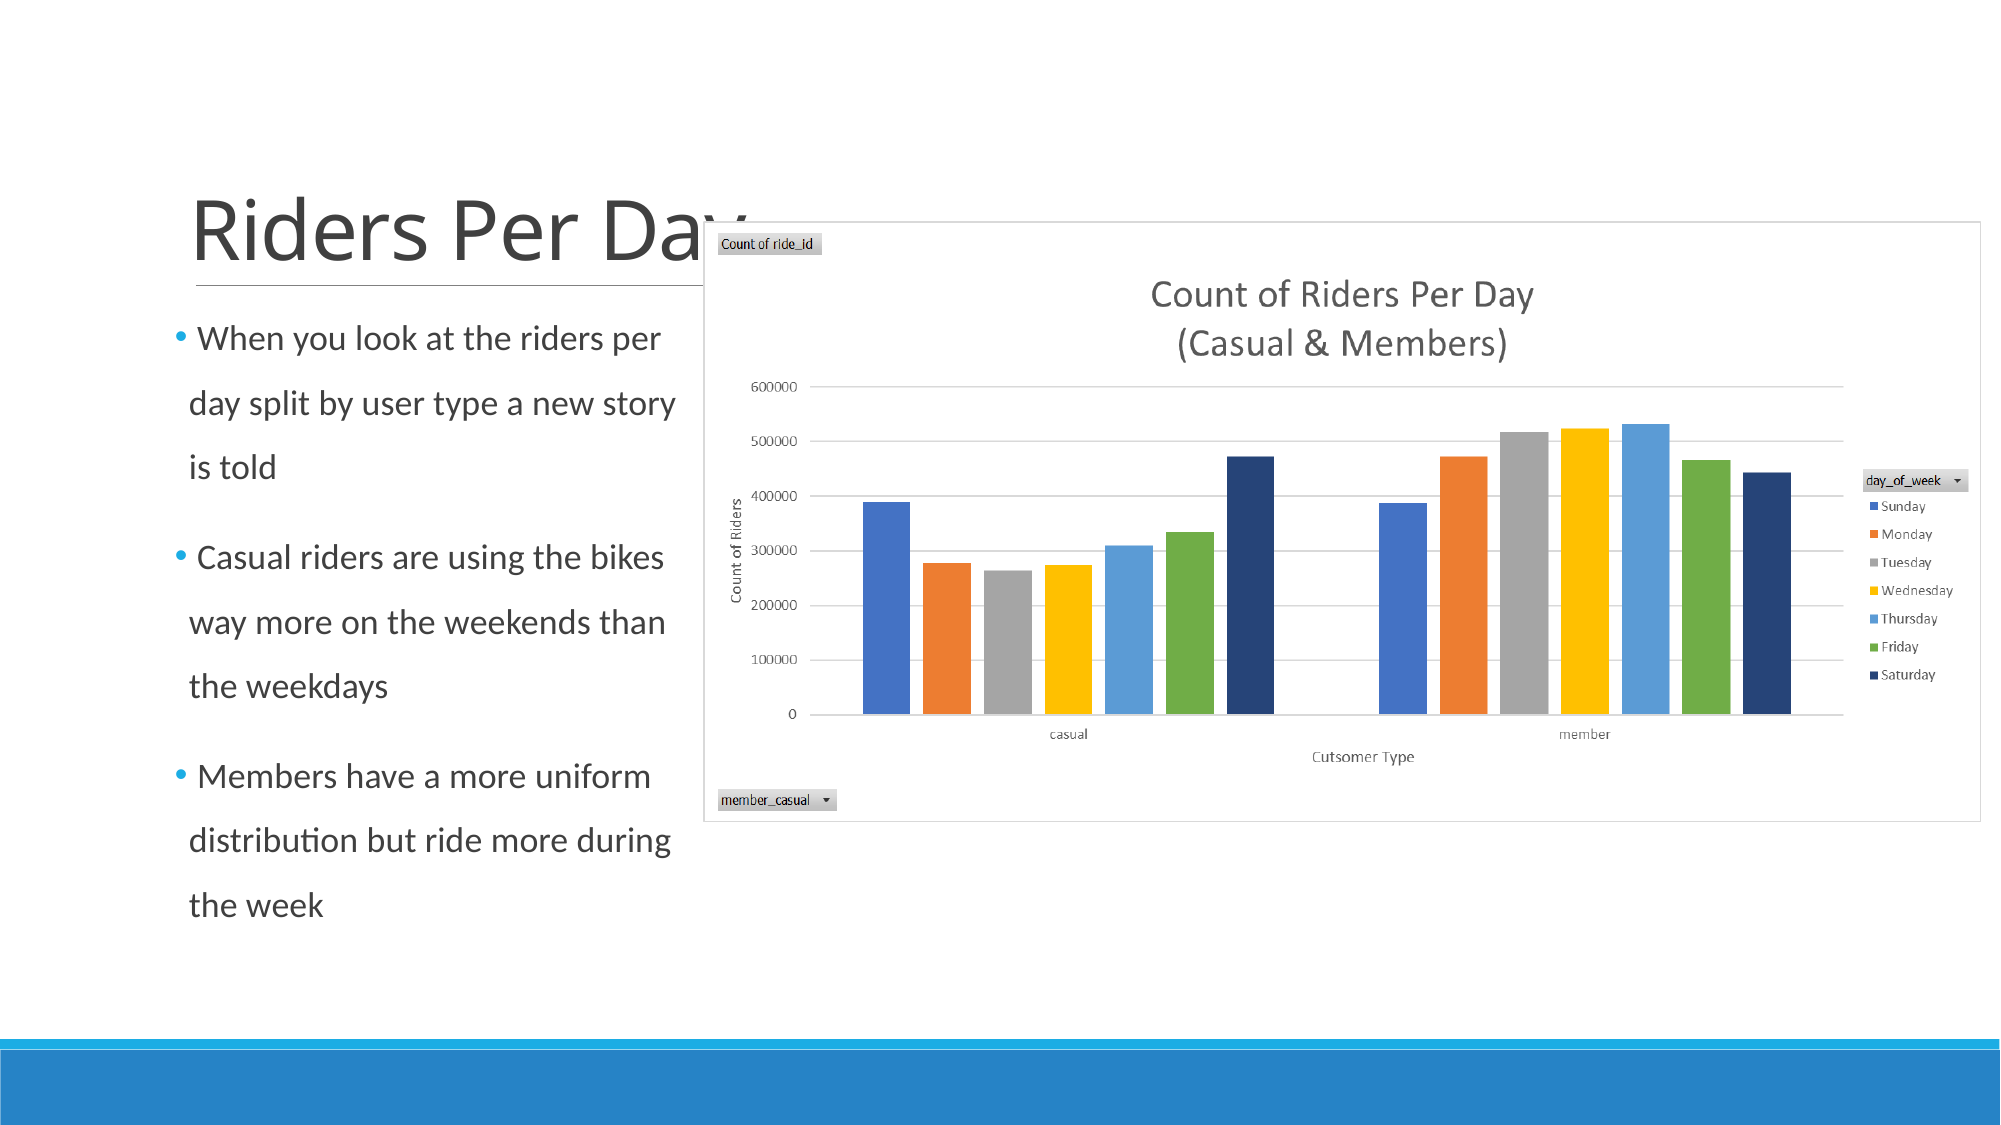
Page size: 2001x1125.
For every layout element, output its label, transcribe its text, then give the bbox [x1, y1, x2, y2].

list When you look at the riders per day split by user type a new story is told Casual riders are using the bikes way more on the weekends than the weekdays Members have a more uniform distribution but ride more during the week [174, 286, 694, 935]
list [703, 221, 1982, 823]
title Riders Per Day [174, 47, 1825, 285]
